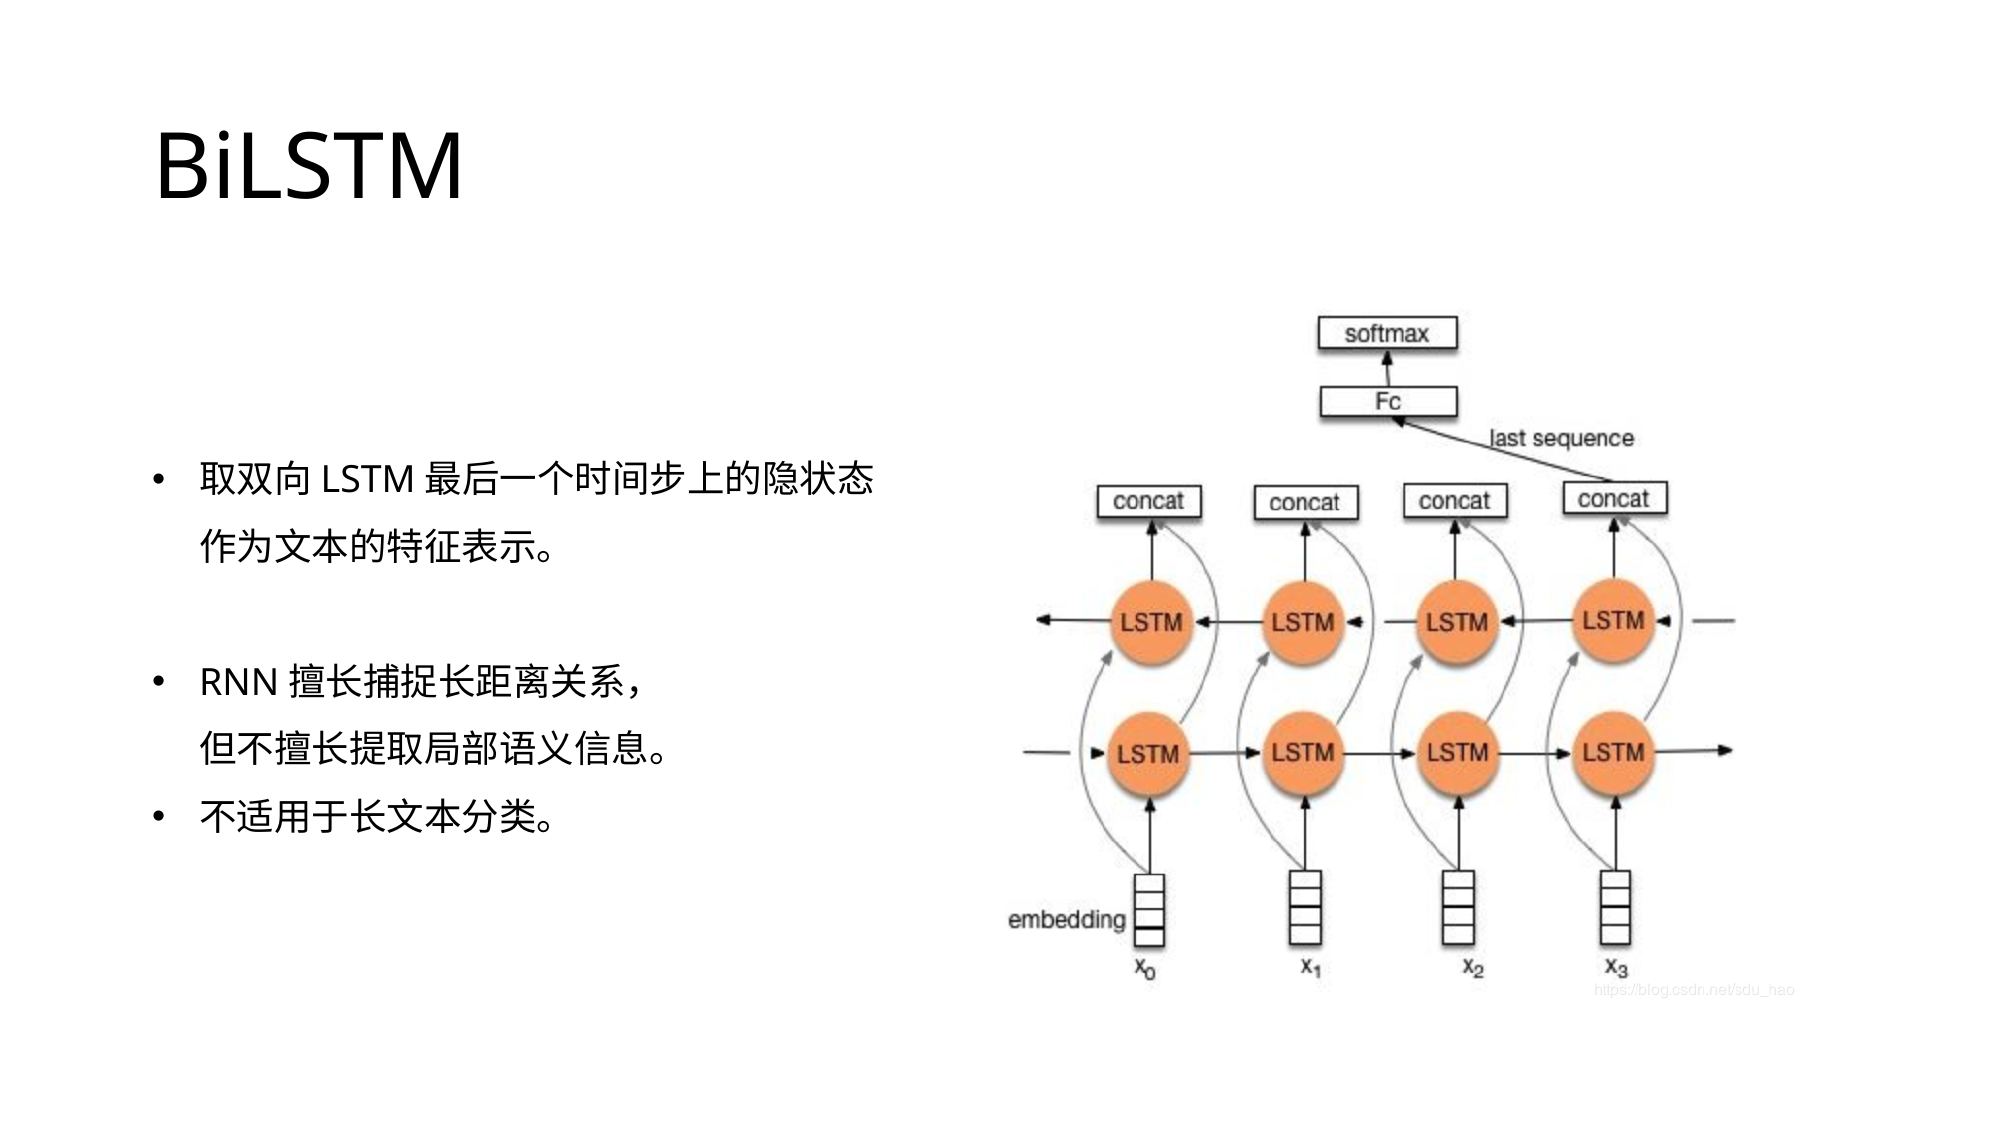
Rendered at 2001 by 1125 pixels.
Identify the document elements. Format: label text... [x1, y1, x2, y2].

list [937, 277, 1803, 1007]
text_box 取双向LSTM最后一个时间步上的隐状态 作为文本的特征表示。 RNN擅长捕捉长距离关系， 但不擅长提取局部语义信息。 不适用于长文本分类。 [137, 425, 908, 846]
title BiLSTM [137, 59, 1863, 278]
